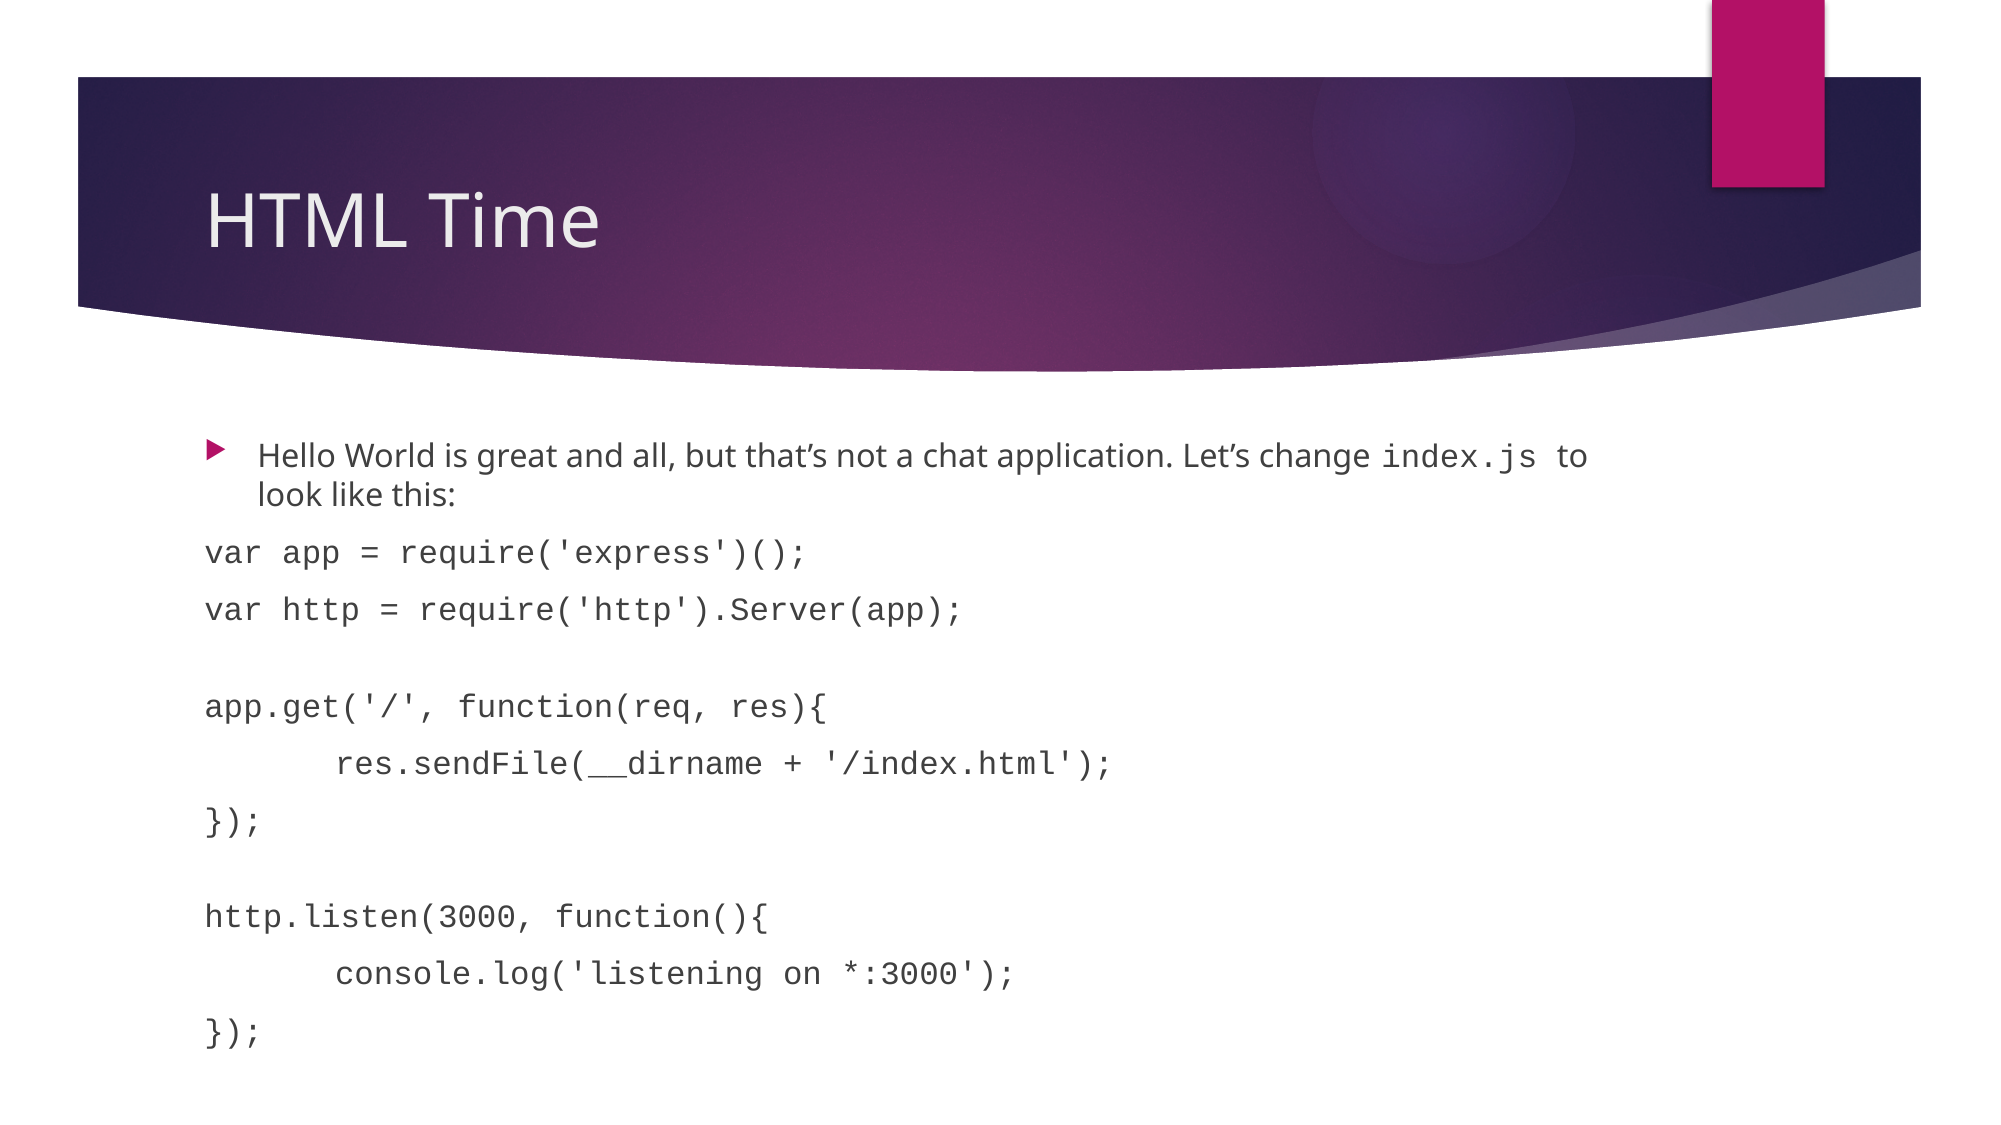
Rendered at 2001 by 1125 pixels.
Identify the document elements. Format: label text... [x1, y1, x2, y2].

list Hello World is great and all, but that’s not a chat application. Let’s change index.js to look like this: var app = require('express')(); var http = require('http').Server(app); app.get('/', function(req, res){ res.sendFile(__dirname + '/index.html'); }); http.listen(3000, function(){ console.log('listening on *:3000'); }); [189, 427, 1638, 1062]
title HTML Time [189, 159, 1627, 276]
